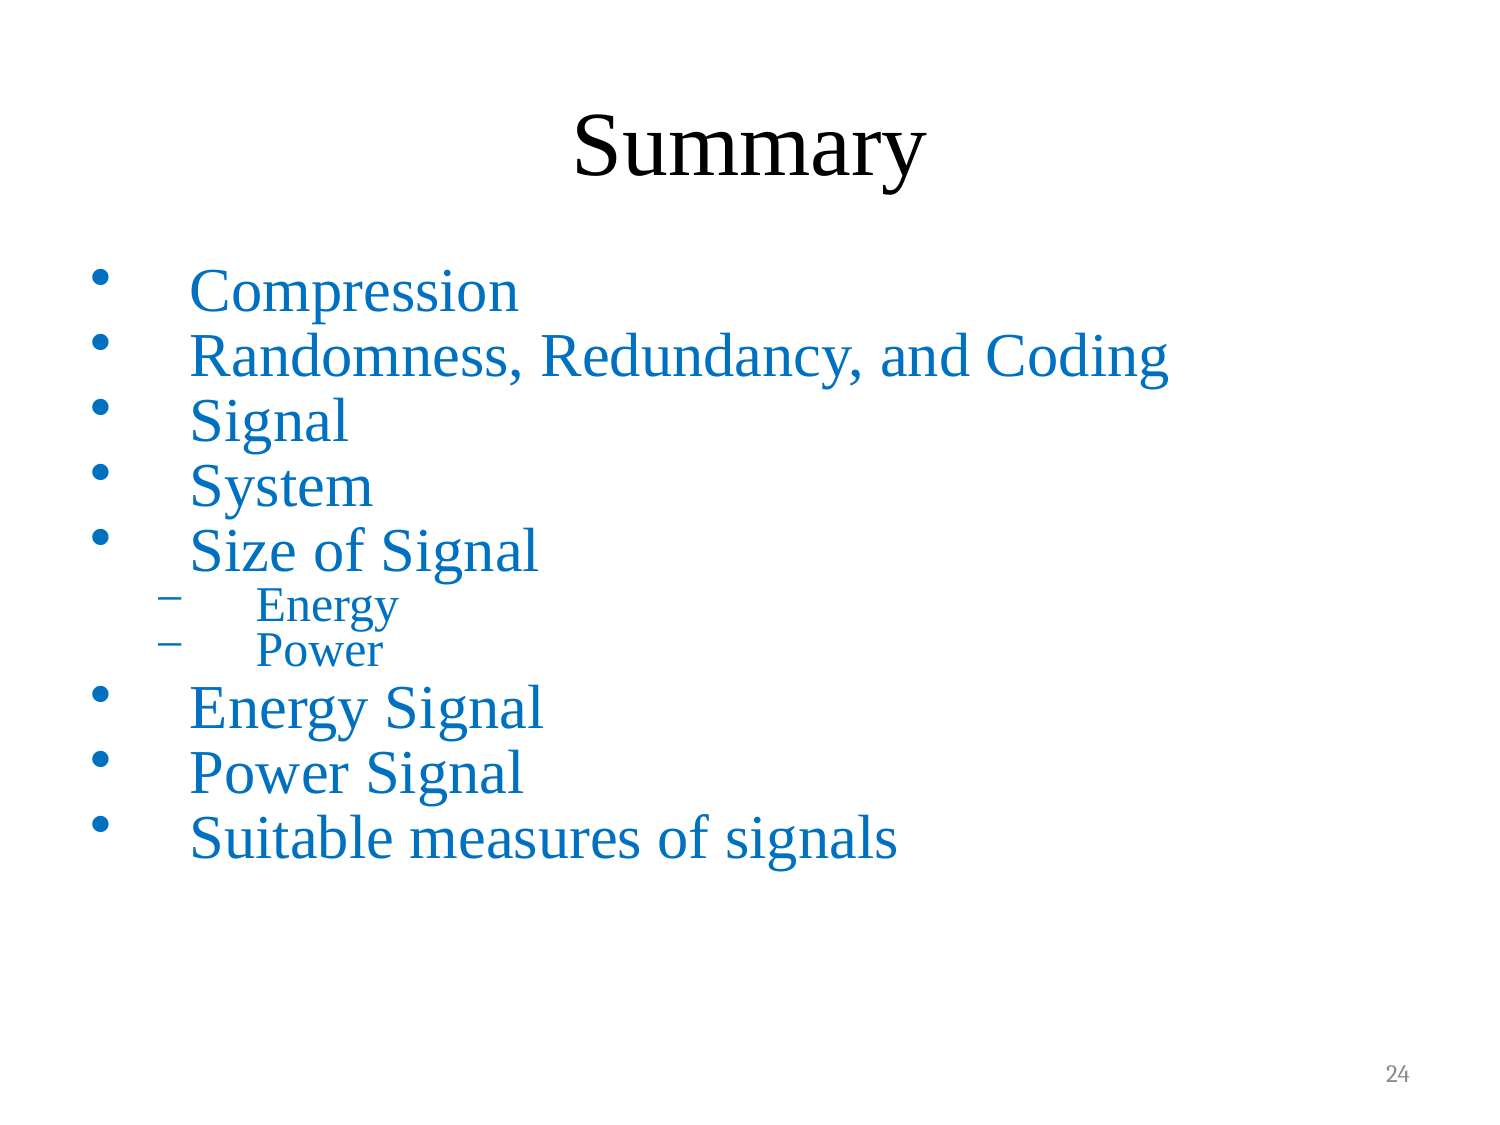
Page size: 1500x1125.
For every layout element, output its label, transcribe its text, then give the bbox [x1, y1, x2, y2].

list Compression Randomness, Redundancy, and Coding Signal System Size of Signal Energy Power Energy Signal Power Signal Suitable measures of signals [75, 262, 1425, 1005]
slide_number 24 [1074, 1042, 1425, 1103]
title Summary [75, 45, 1425, 233]
